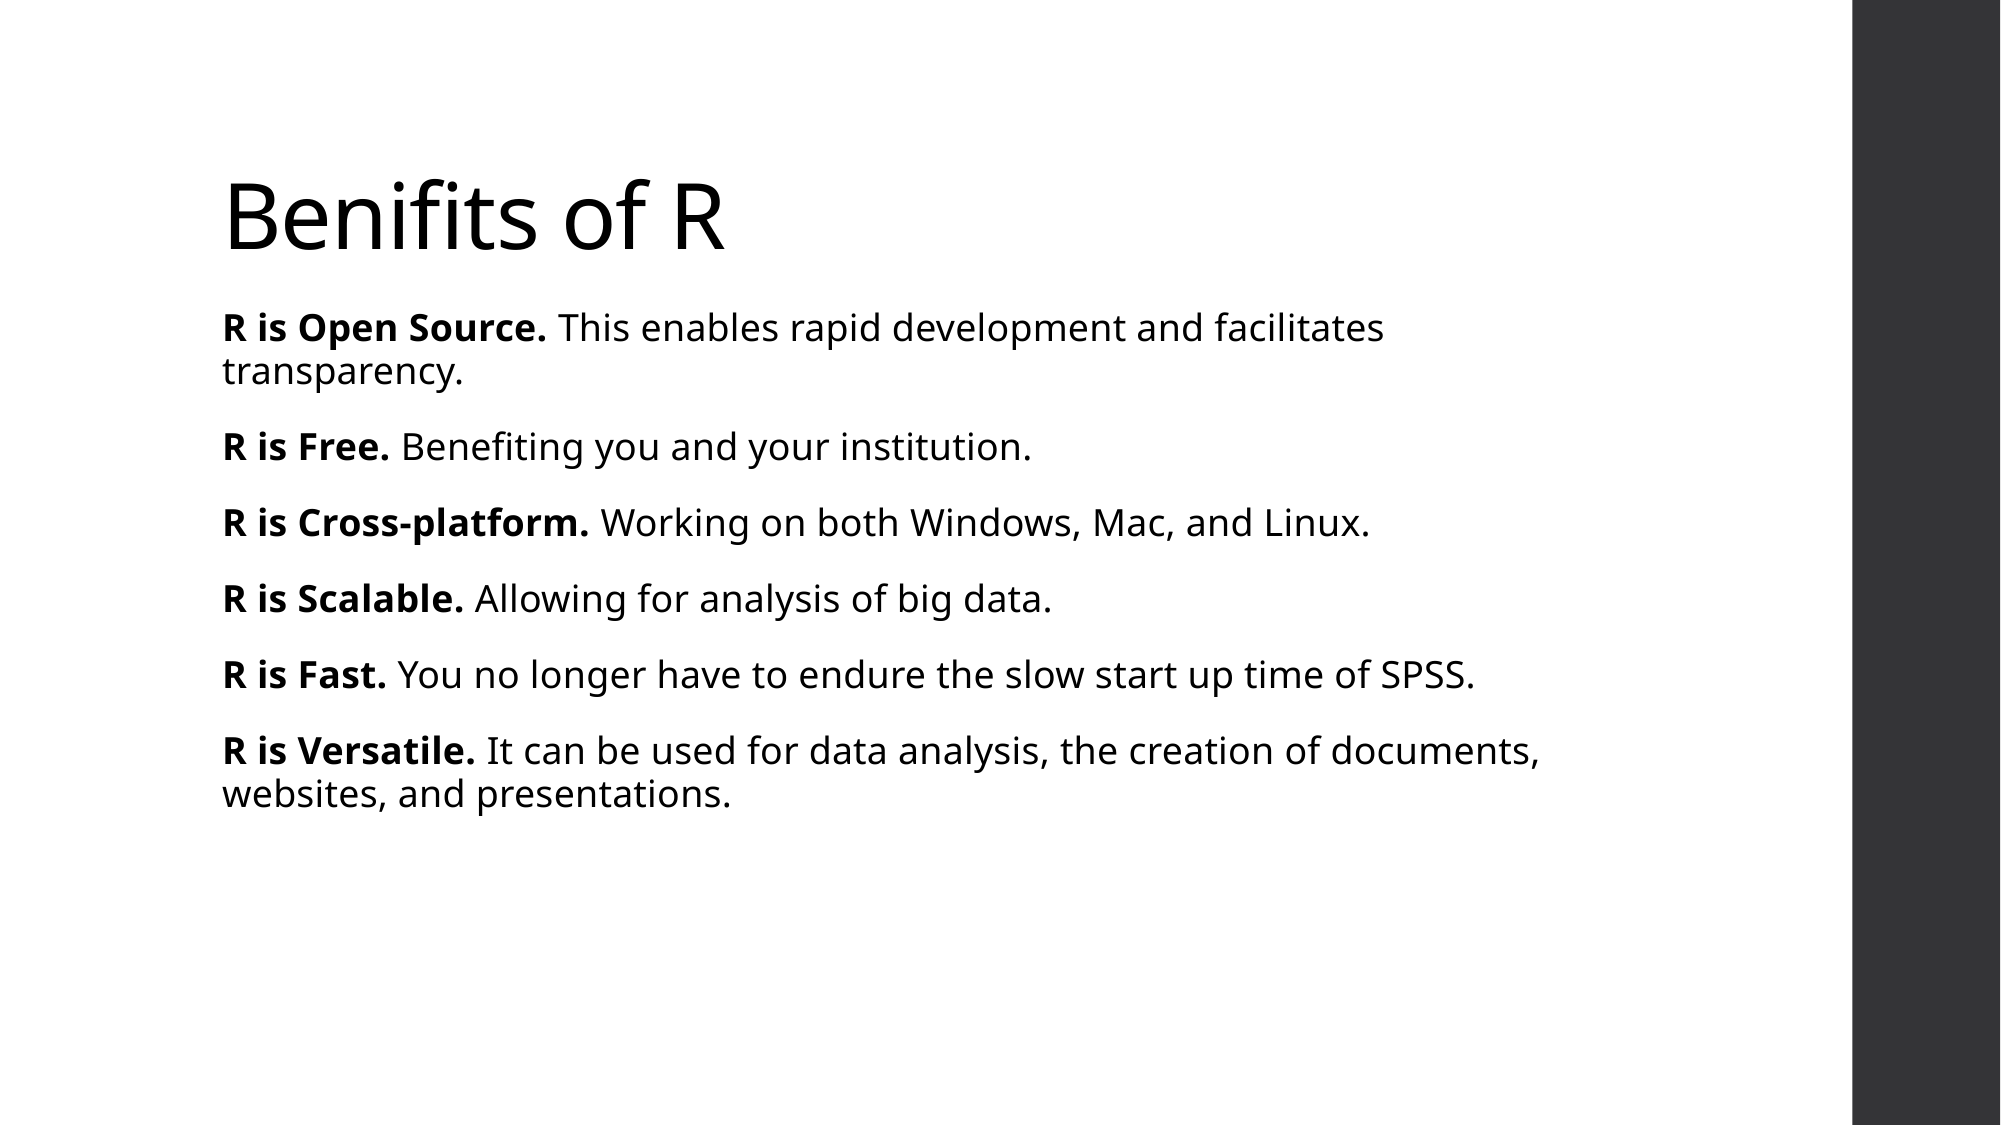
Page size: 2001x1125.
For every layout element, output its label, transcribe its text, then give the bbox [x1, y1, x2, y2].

list R is Open Source. This enables rapid development and facilitates transparency. R is Free. Benefiting you and your institution. R is Cross-platform. Working on both Windows, Mac, and Linux. R is Scalable. Allowing for analysis of big data. R is Fast. You no longer have to endure the slow start up time of SPSS. R is Versatile. It can be used for data analysis, the creation of documents, websites, and presentations. [206, 299, 1617, 1014]
title Benifits of R [206, 60, 1797, 278]
